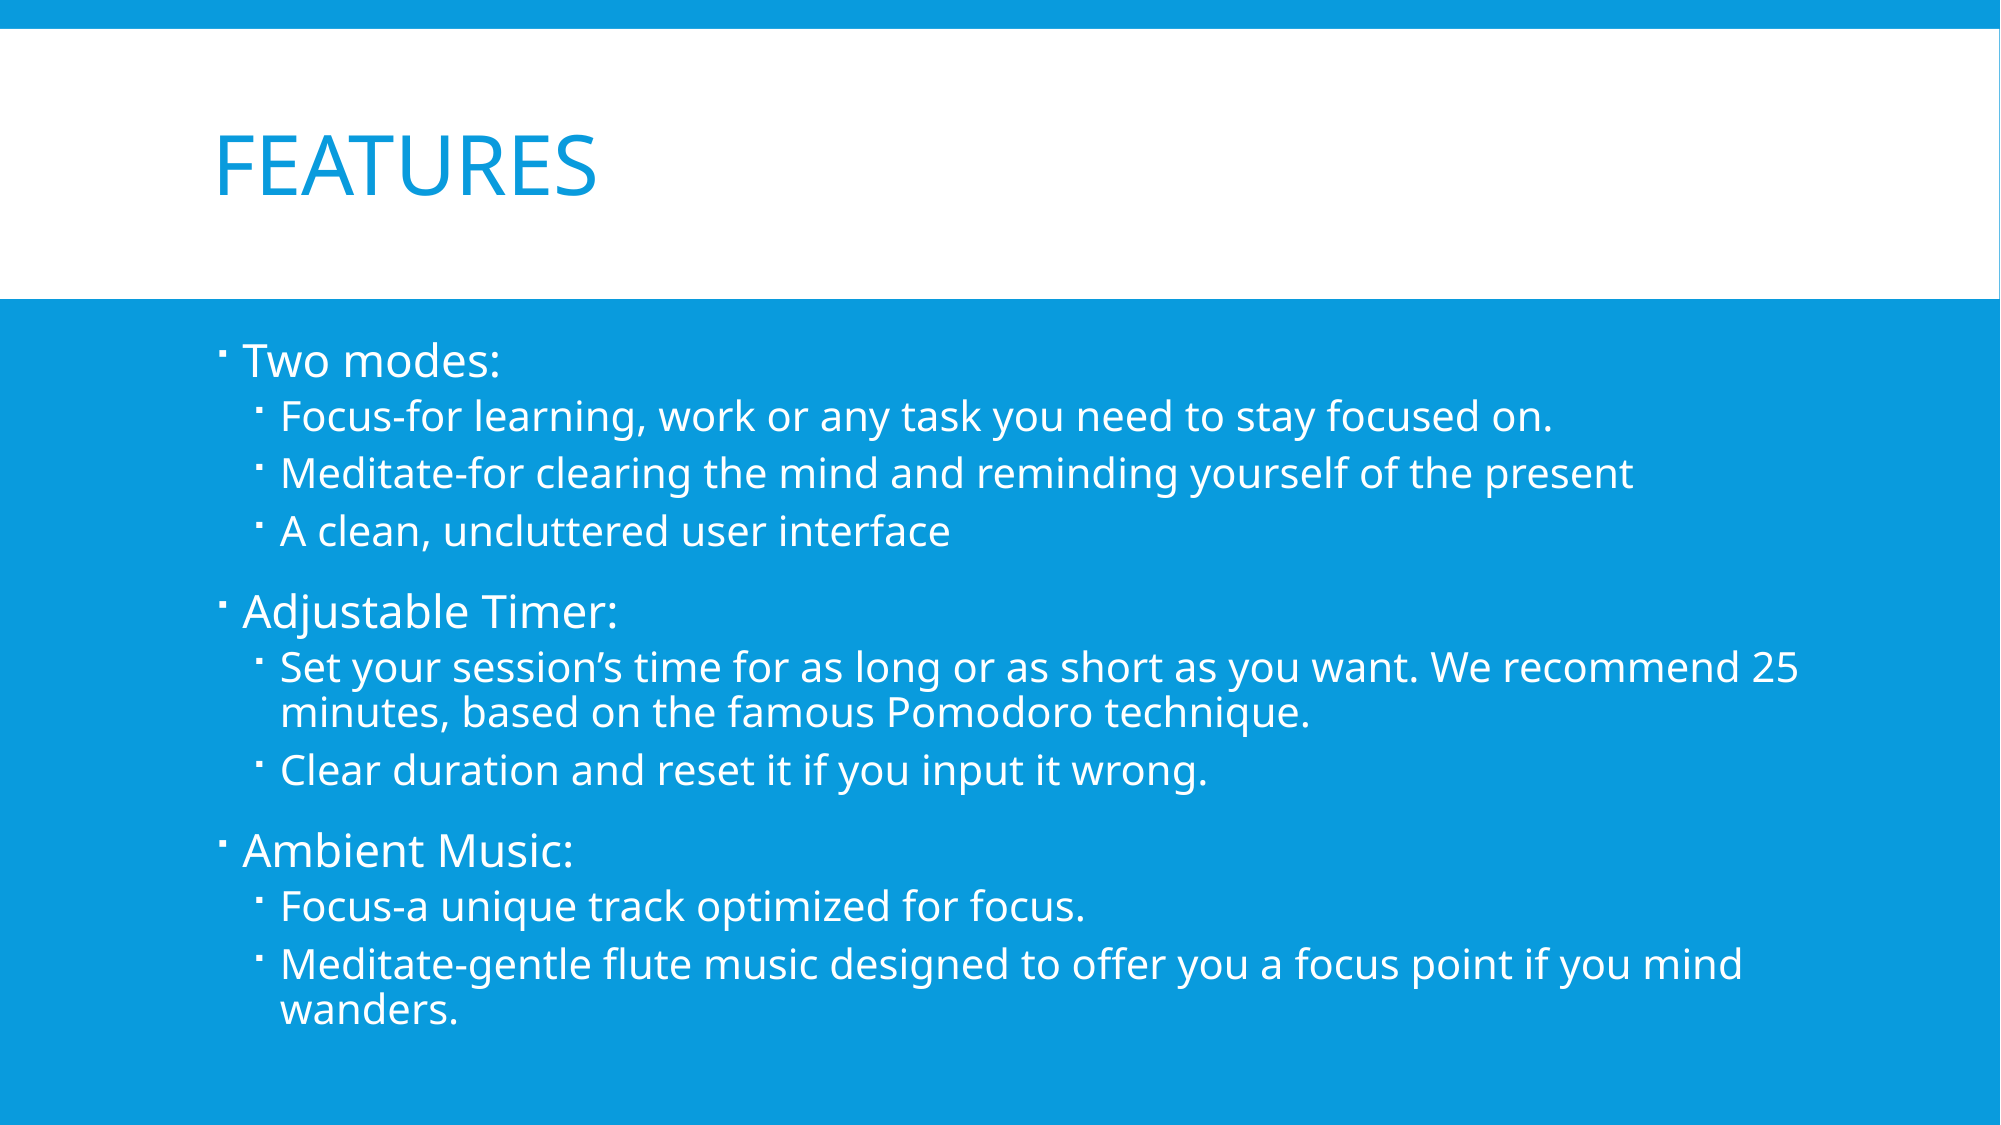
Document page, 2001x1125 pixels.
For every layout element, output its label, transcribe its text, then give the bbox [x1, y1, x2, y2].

title Features [197, 46, 1803, 295]
list Two modes: Focus-for learning, work or any task you need to stay focused on. Meditate-for clearing the mind and reminding yourself of the present A clean, uncluttered user interface Adjustable Timer: Set your session’s time for as long or as short as you want. We recommend 25 minutes, based on the famous Pomodoro technique. Clear duration and reset it if you input it wrong. Ambient Music: Focus-a unique track optimized for focus. Meditate-gentle flute music designed to offer you a focus point if you mind wanders. [197, 329, 1845, 1093]
